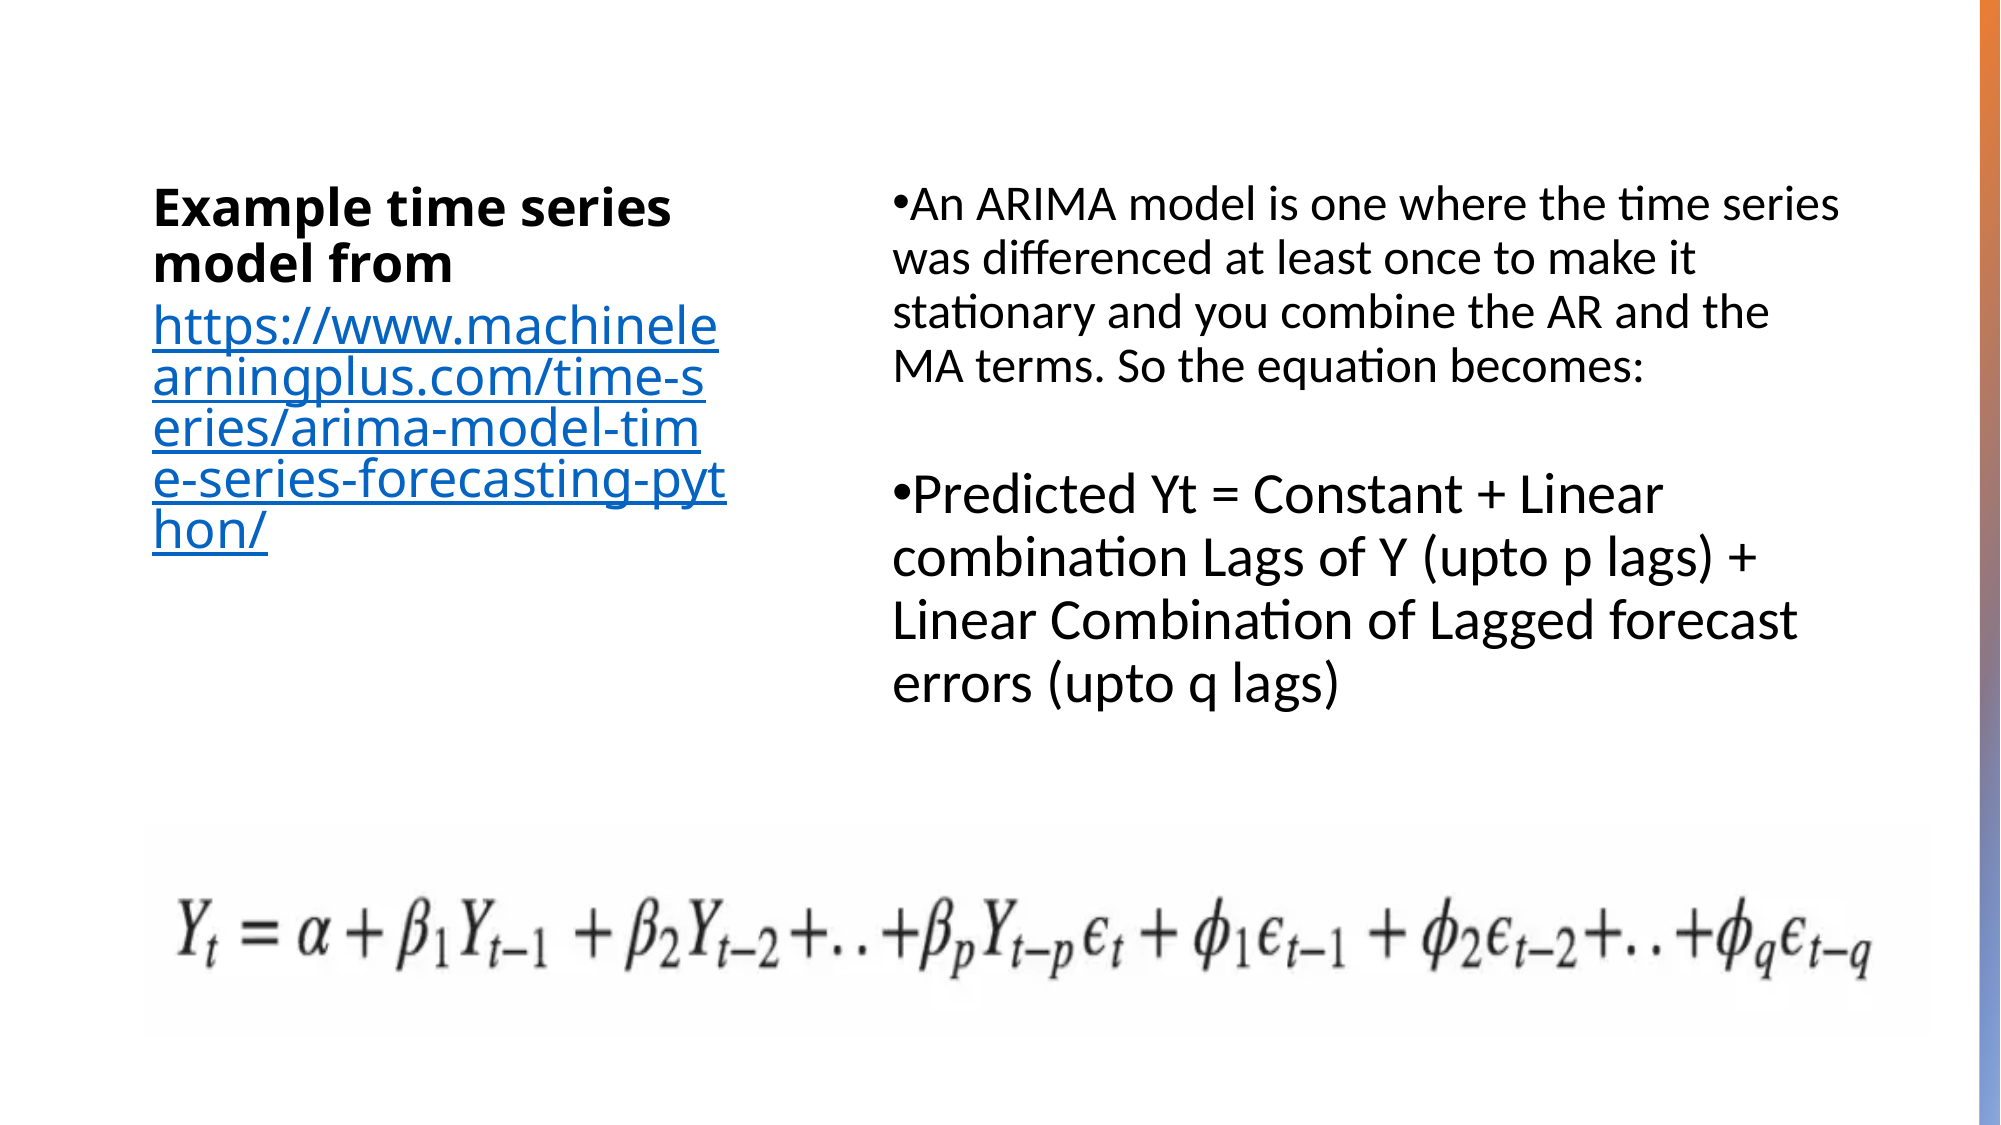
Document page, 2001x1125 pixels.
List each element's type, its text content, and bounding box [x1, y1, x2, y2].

picture [143, 824, 1930, 1038]
text_box An ARIMA model is one where the time series was differenced at least once to make it stationary and you combine the AR and the MA terms. So the equation becomes: Predicted Yt = Constant + Linear combination Lags of Y (upto p lags) + Linear Combination of Lagged forecast errors (upto q lags) [877, 169, 1863, 824]
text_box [1979, 0, 2000, 1125]
title Example time series model from https://www.machinelearningplus.com/time-series/arima-model-time-series-forecasting-python/ [137, 173, 743, 563]
